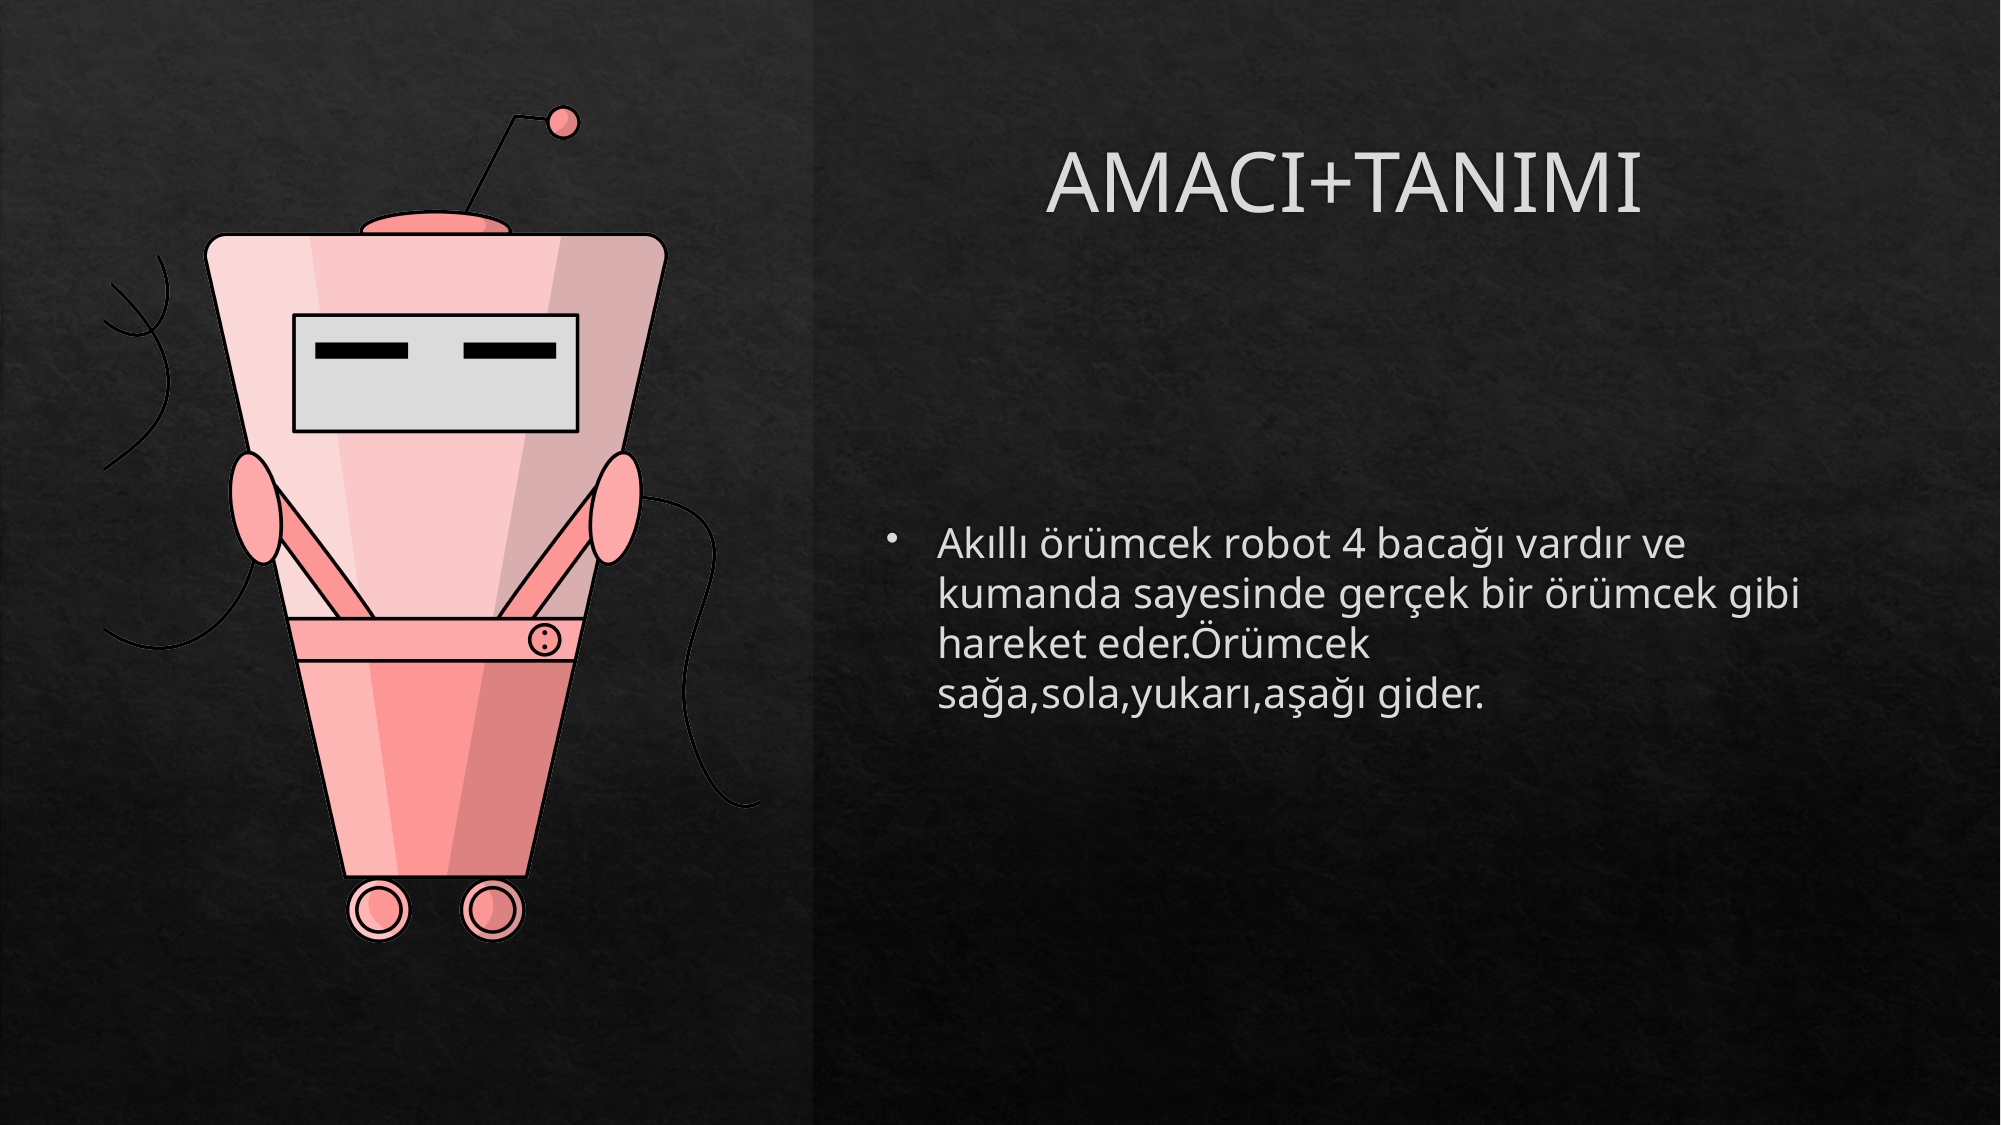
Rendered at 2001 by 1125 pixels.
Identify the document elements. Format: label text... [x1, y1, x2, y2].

text_box [820, 0, 2000, 1125]
list Akıllı örümcek robot 4 bacağı vardır ve kumanda sayesinde gerçek bir örümcek gibi hareket eder.Örümcek sağa,sola,yukarı,aşağı gider. [866, 299, 1825, 935]
title AMACI+TANIMI [866, 99, 1825, 260]
picture [0, 0, 814, 1125]
